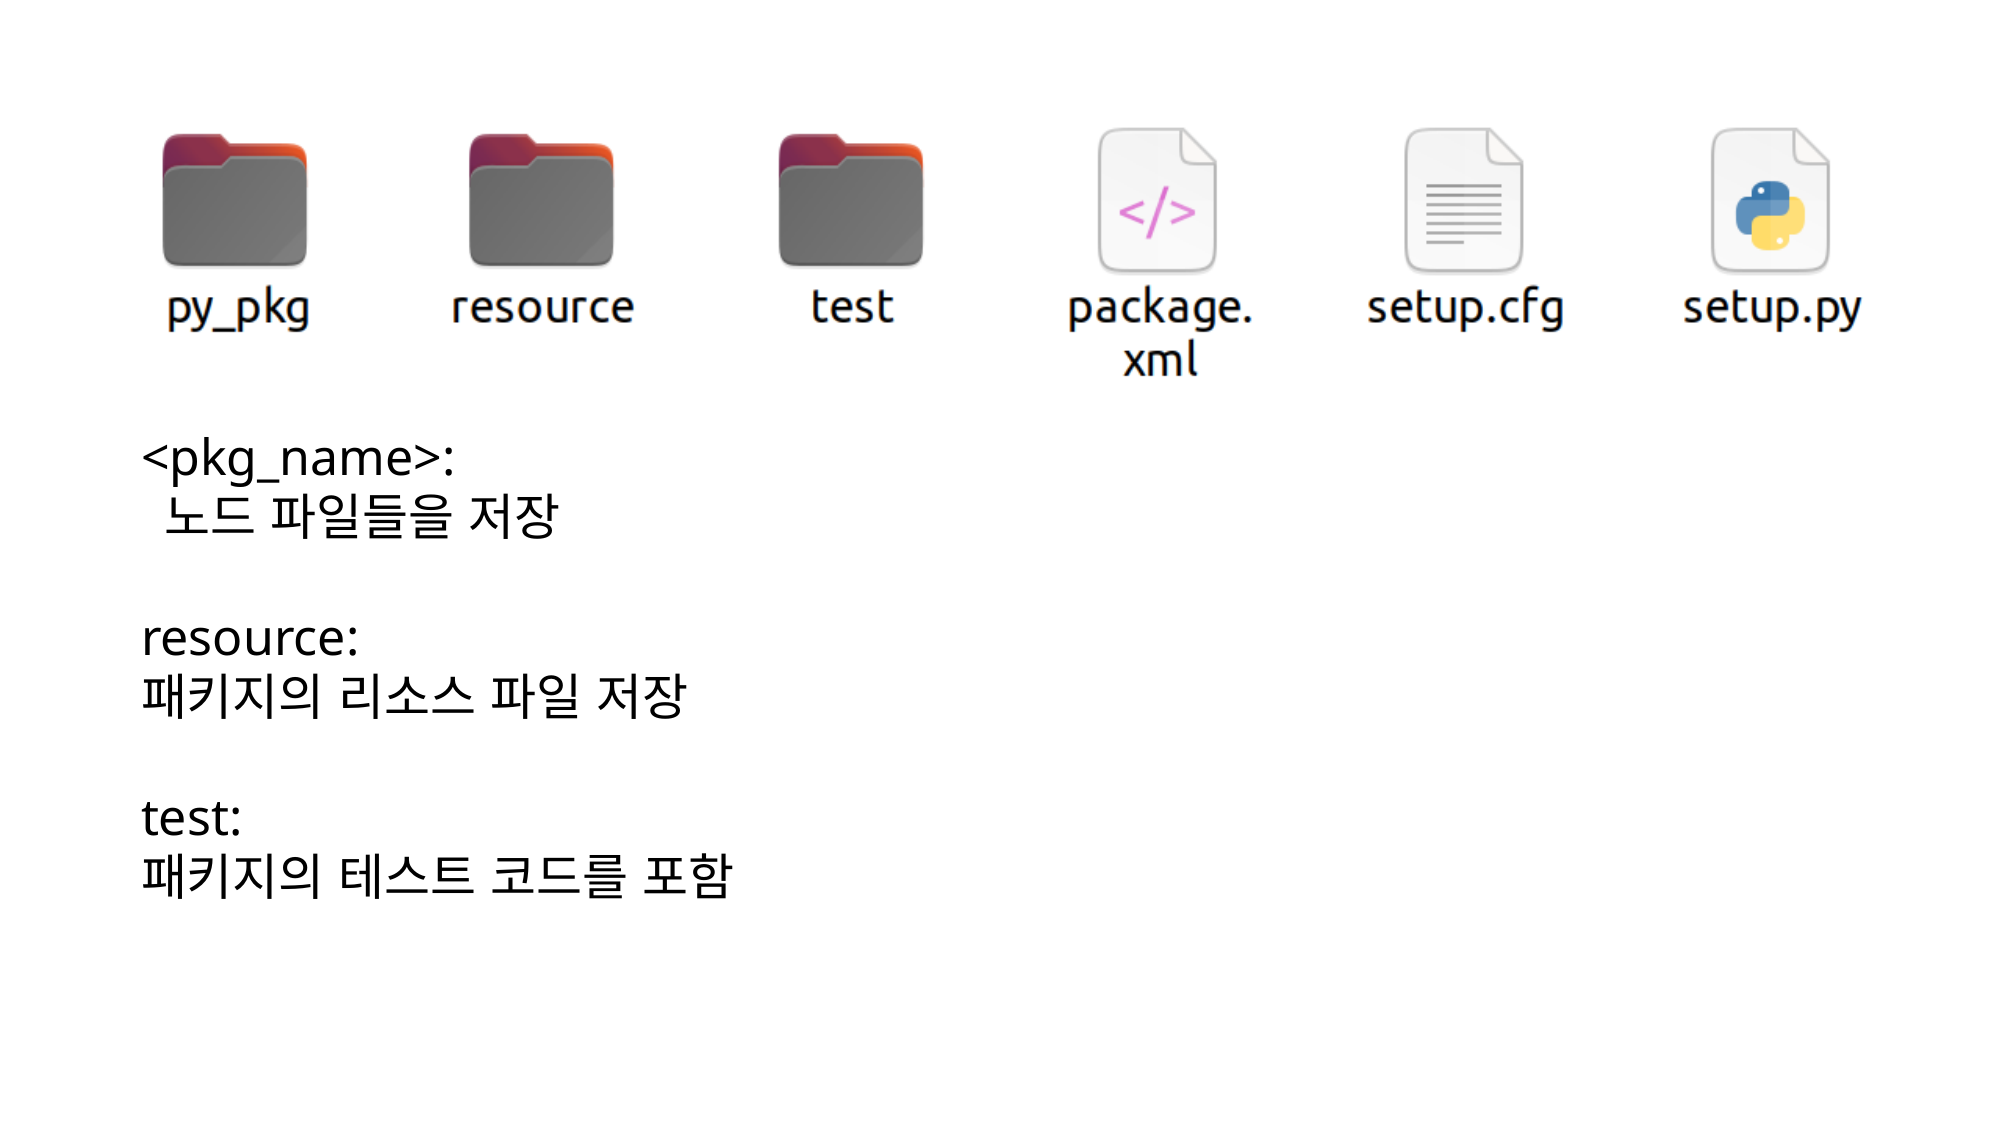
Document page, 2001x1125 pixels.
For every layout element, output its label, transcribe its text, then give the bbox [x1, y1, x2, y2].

picture [127, 117, 1899, 395]
text_box <pkg_name>: 노드 파일들을 저장 resource: 패키지의 리소스 파일 저장 test: 패키지의 테스트 코드를 포함 [126, 118, 2000, 973]
